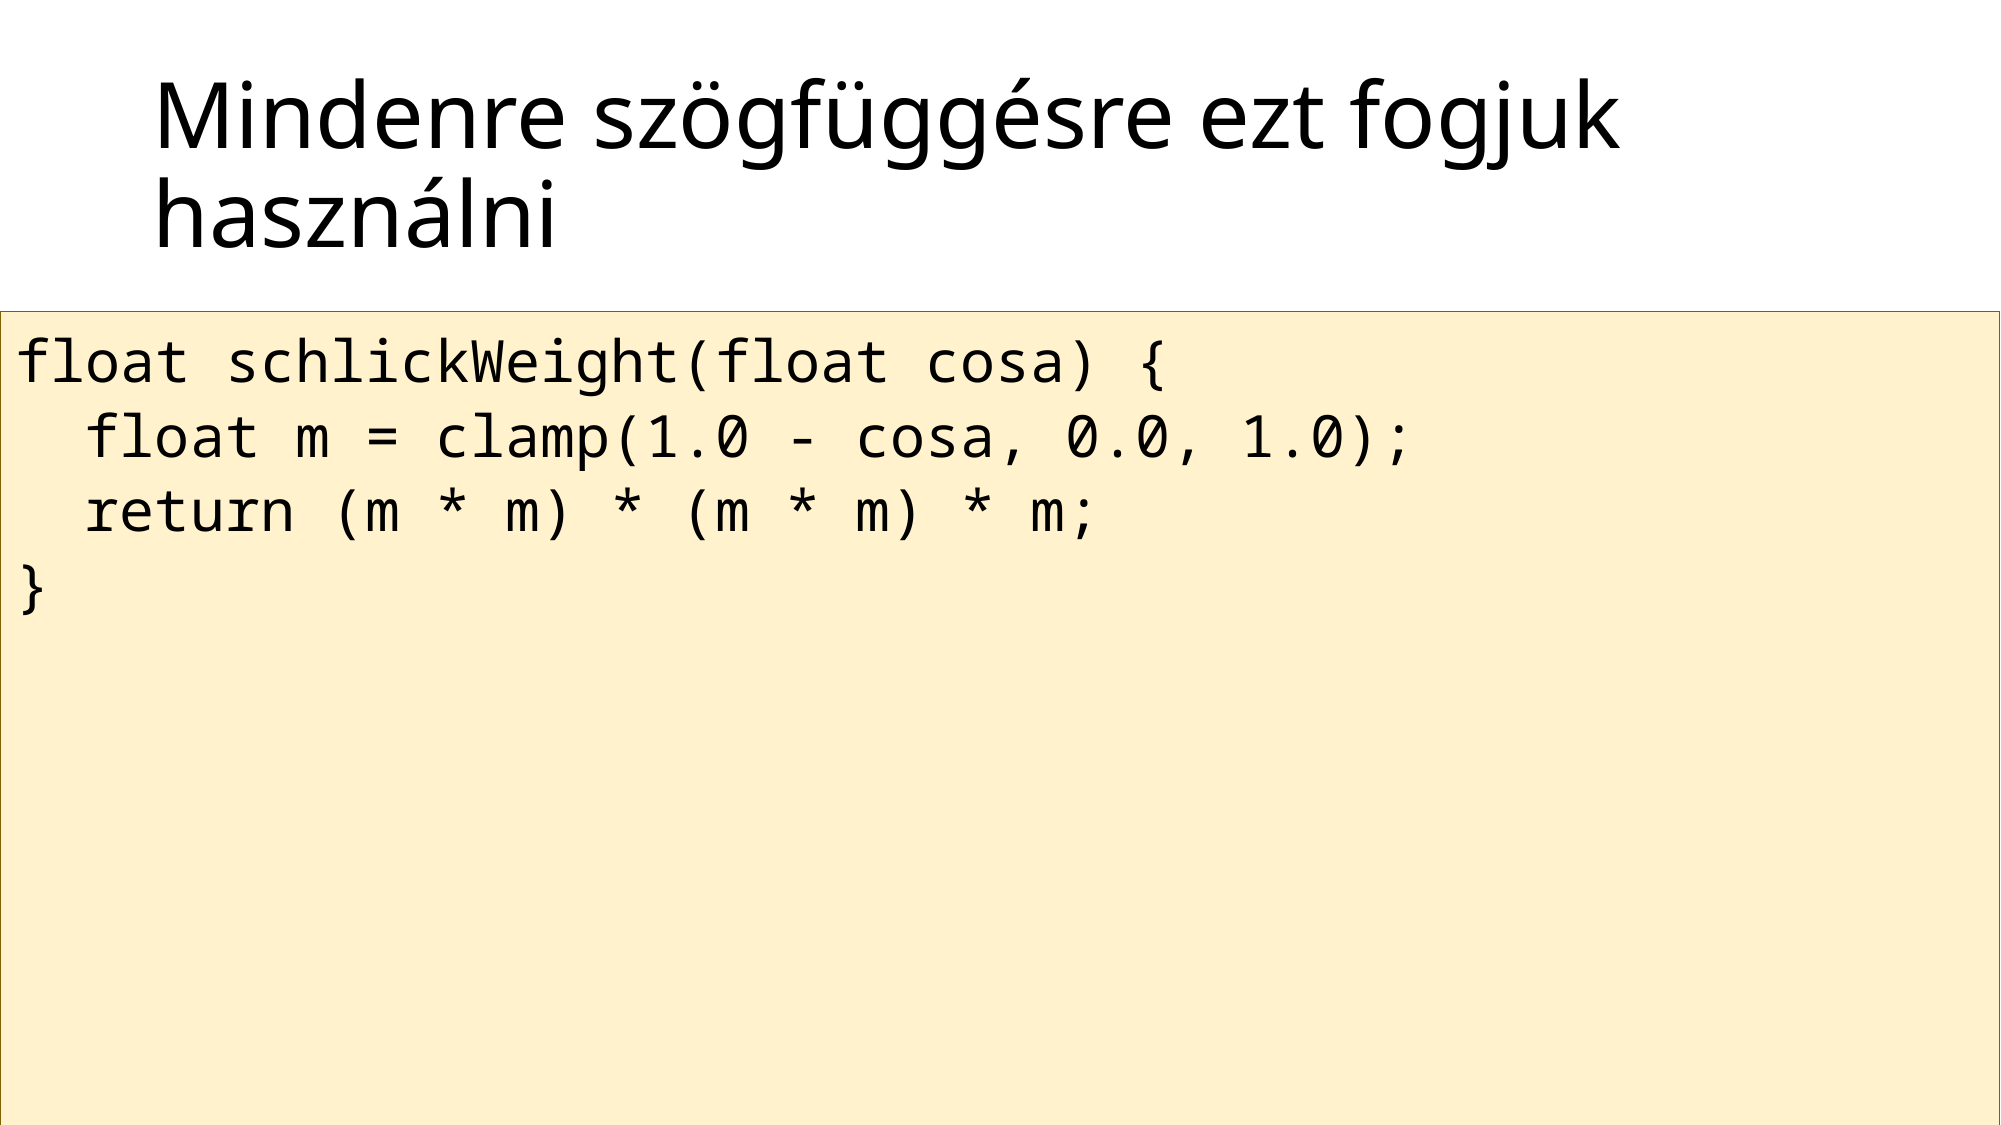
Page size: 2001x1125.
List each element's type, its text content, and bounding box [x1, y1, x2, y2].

title Mindenre szögfüggésre ezt fogjuk használni [137, 59, 1863, 278]
text_box float schlickWeight(float cosa) { float m = clamp(1.0 - cosa, 0.0, 1.0); return (m * m) * (m * m) * m; } [0, 311, 2000, 1125]
